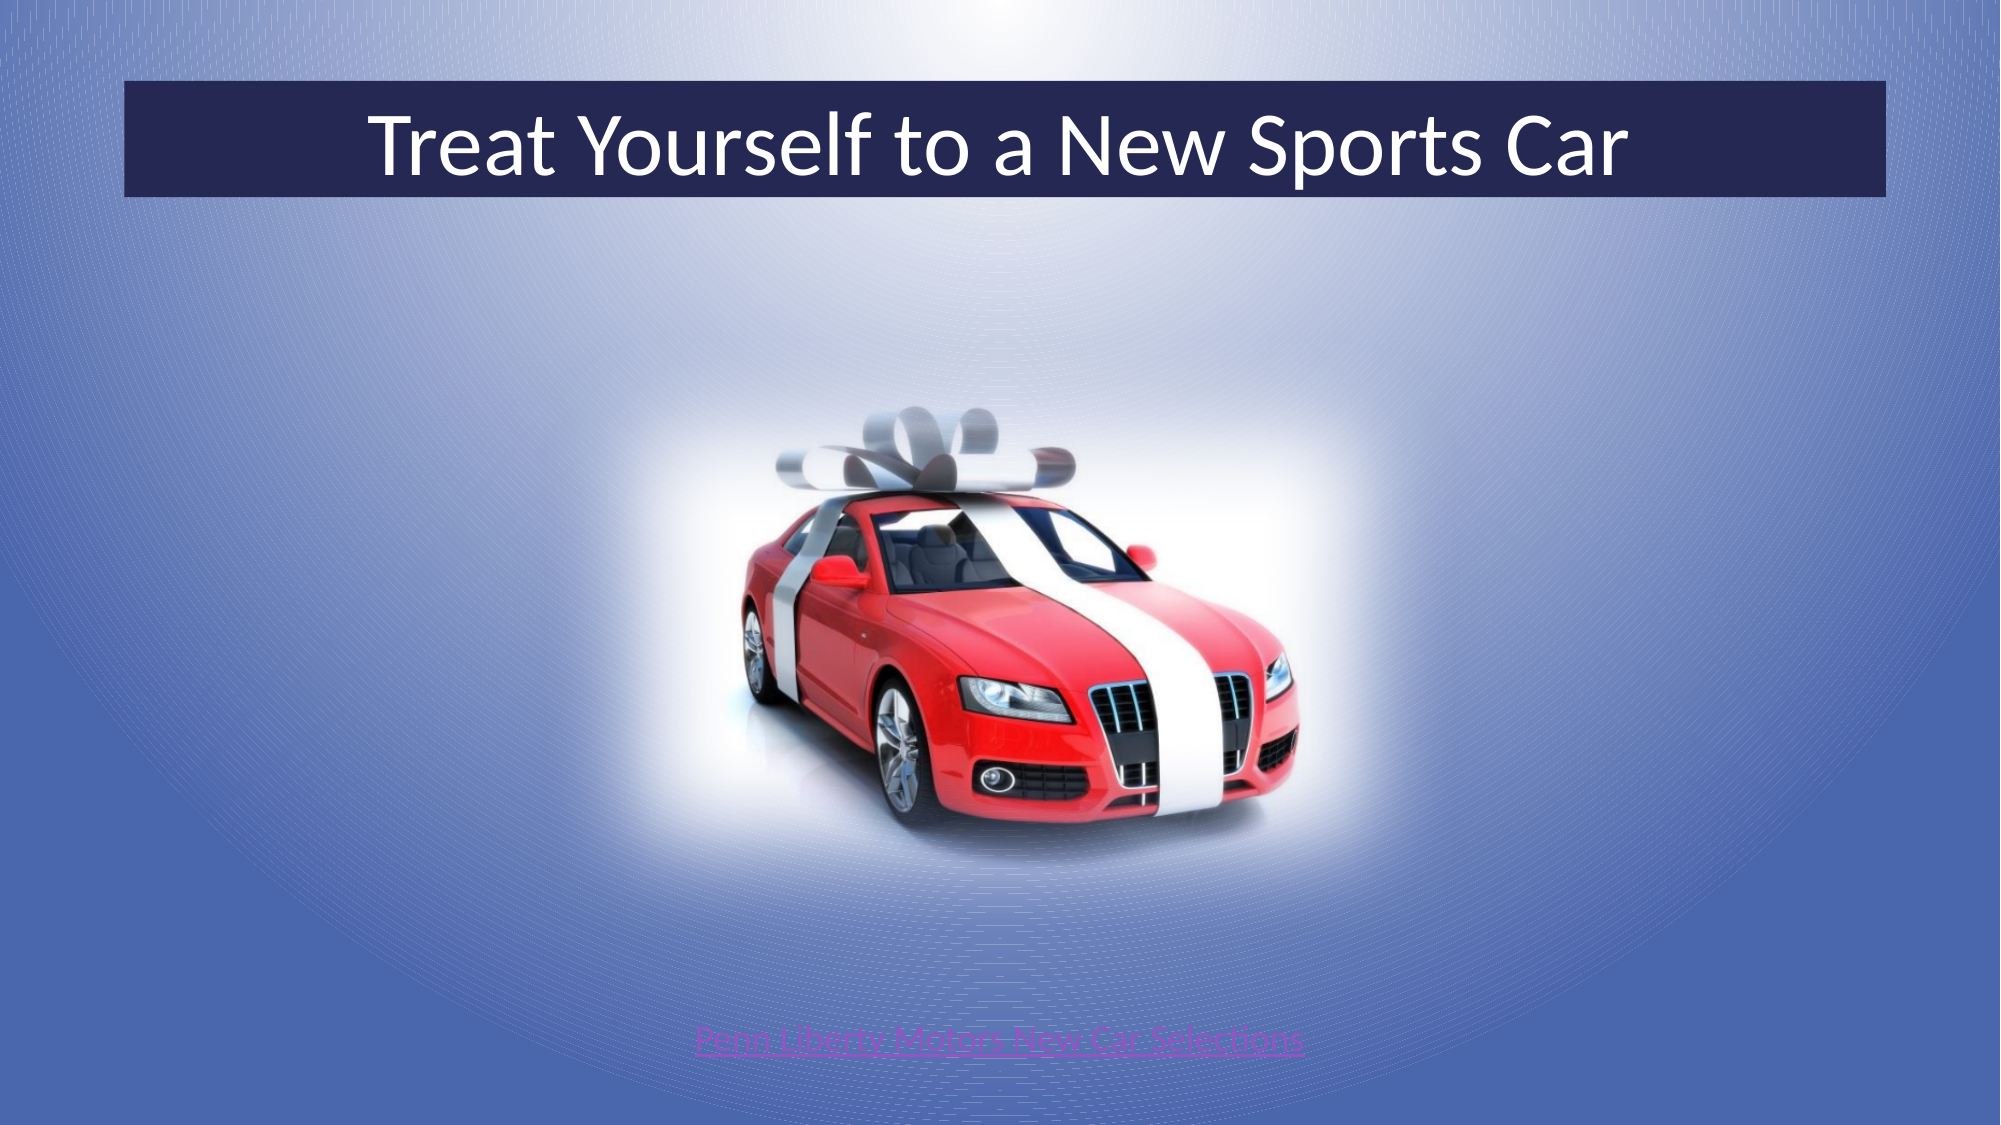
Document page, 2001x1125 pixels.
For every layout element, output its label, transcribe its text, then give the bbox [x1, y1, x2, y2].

title Treat Yourself to a New Sports Car [99, 45, 1900, 233]
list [535, 323, 1465, 944]
text_box Penn Liberty Motors New Car Selections [535, 1006, 1465, 1067]
